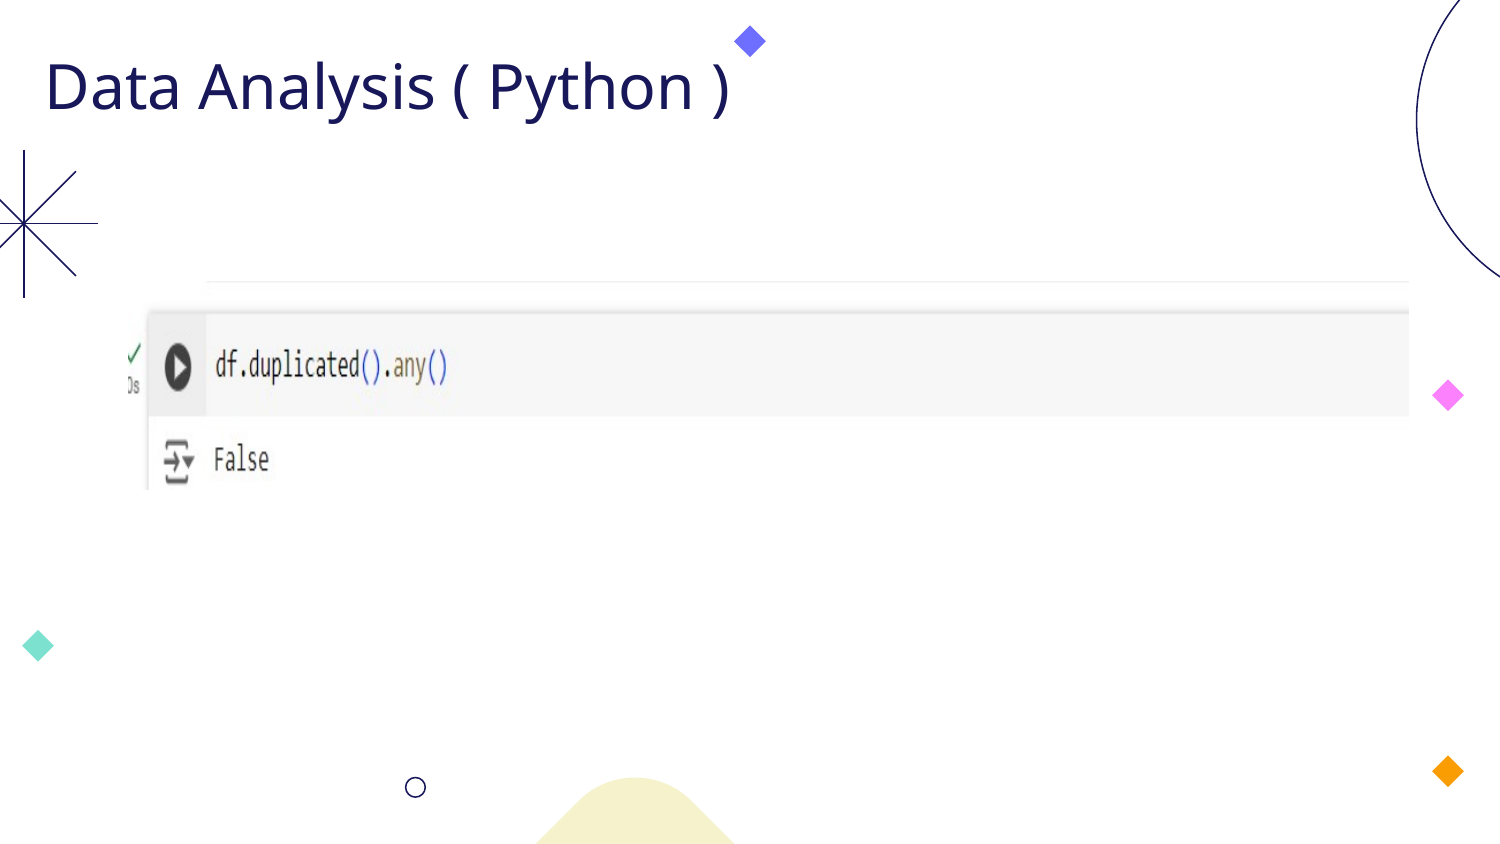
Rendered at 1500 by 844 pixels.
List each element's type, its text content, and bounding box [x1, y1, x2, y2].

picture [128, 280, 1410, 490]
title Data Analysis ( Python ) [29, 31, 1294, 126]
